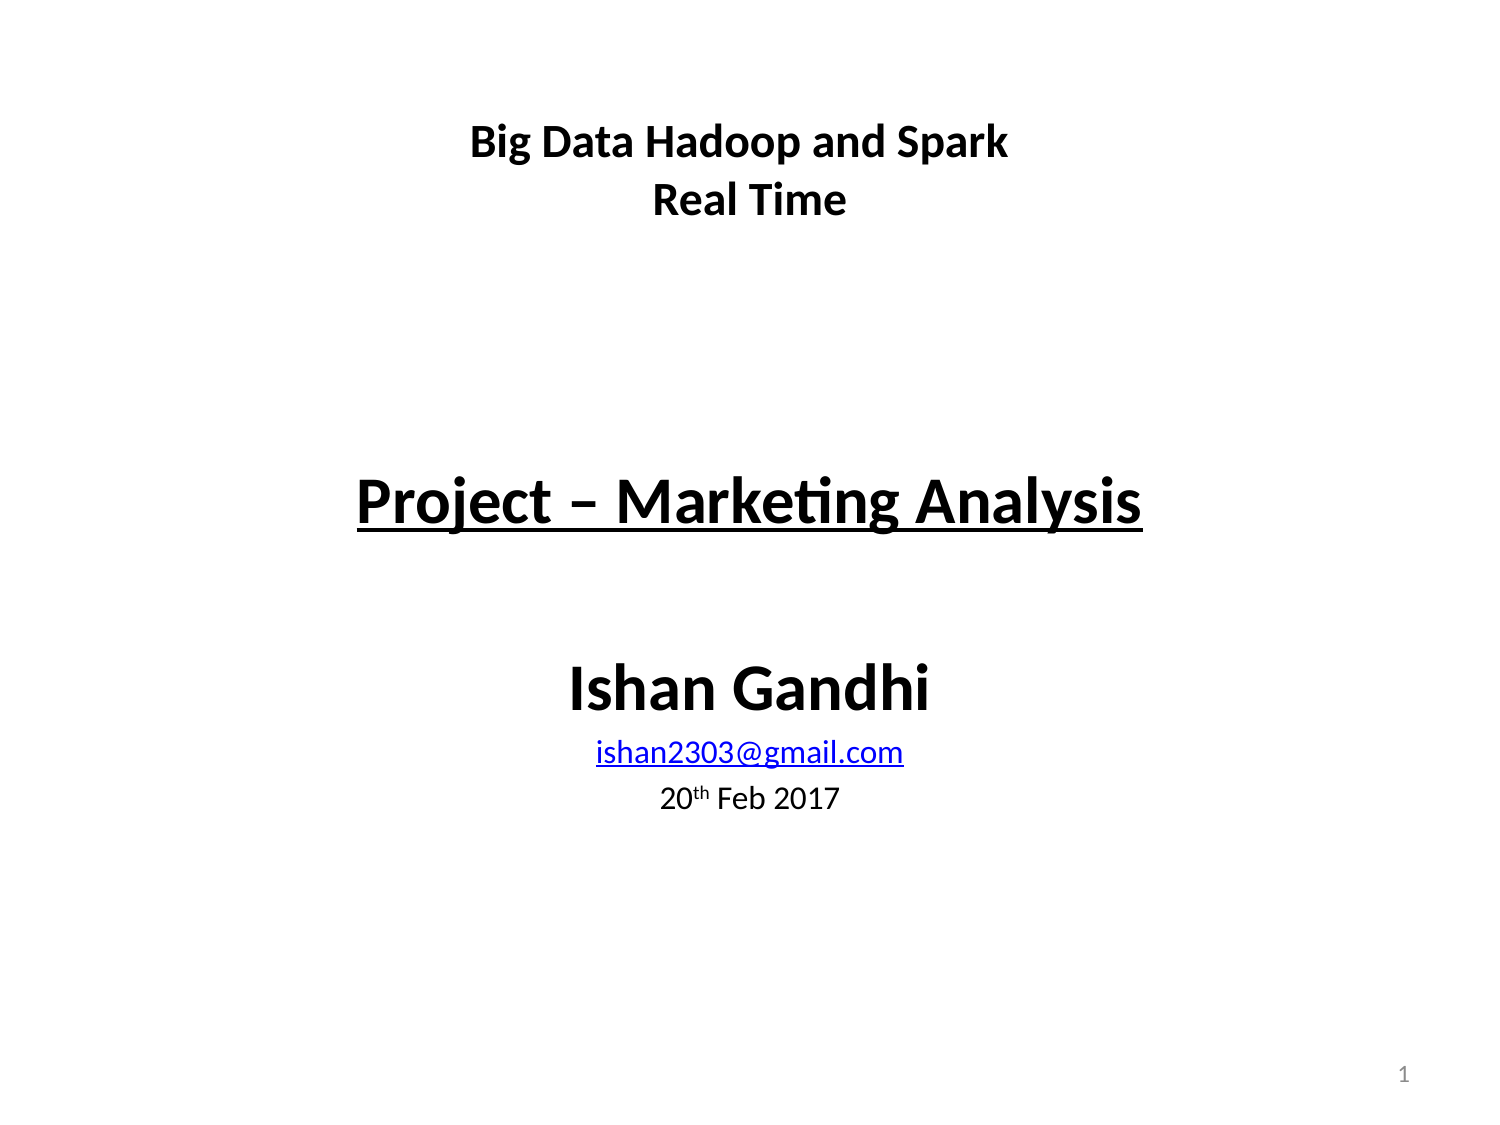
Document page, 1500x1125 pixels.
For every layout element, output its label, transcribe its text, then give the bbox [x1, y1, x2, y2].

list Project – Marketing Analysis Ishan Gandhi ishan2303@gmail.com 20th Feb 2017 [75, 262, 1425, 1005]
title Big Data Hadoop and Spark Real Time [75, 45, 1425, 233]
slide_number 1 [1074, 1042, 1425, 1103]
